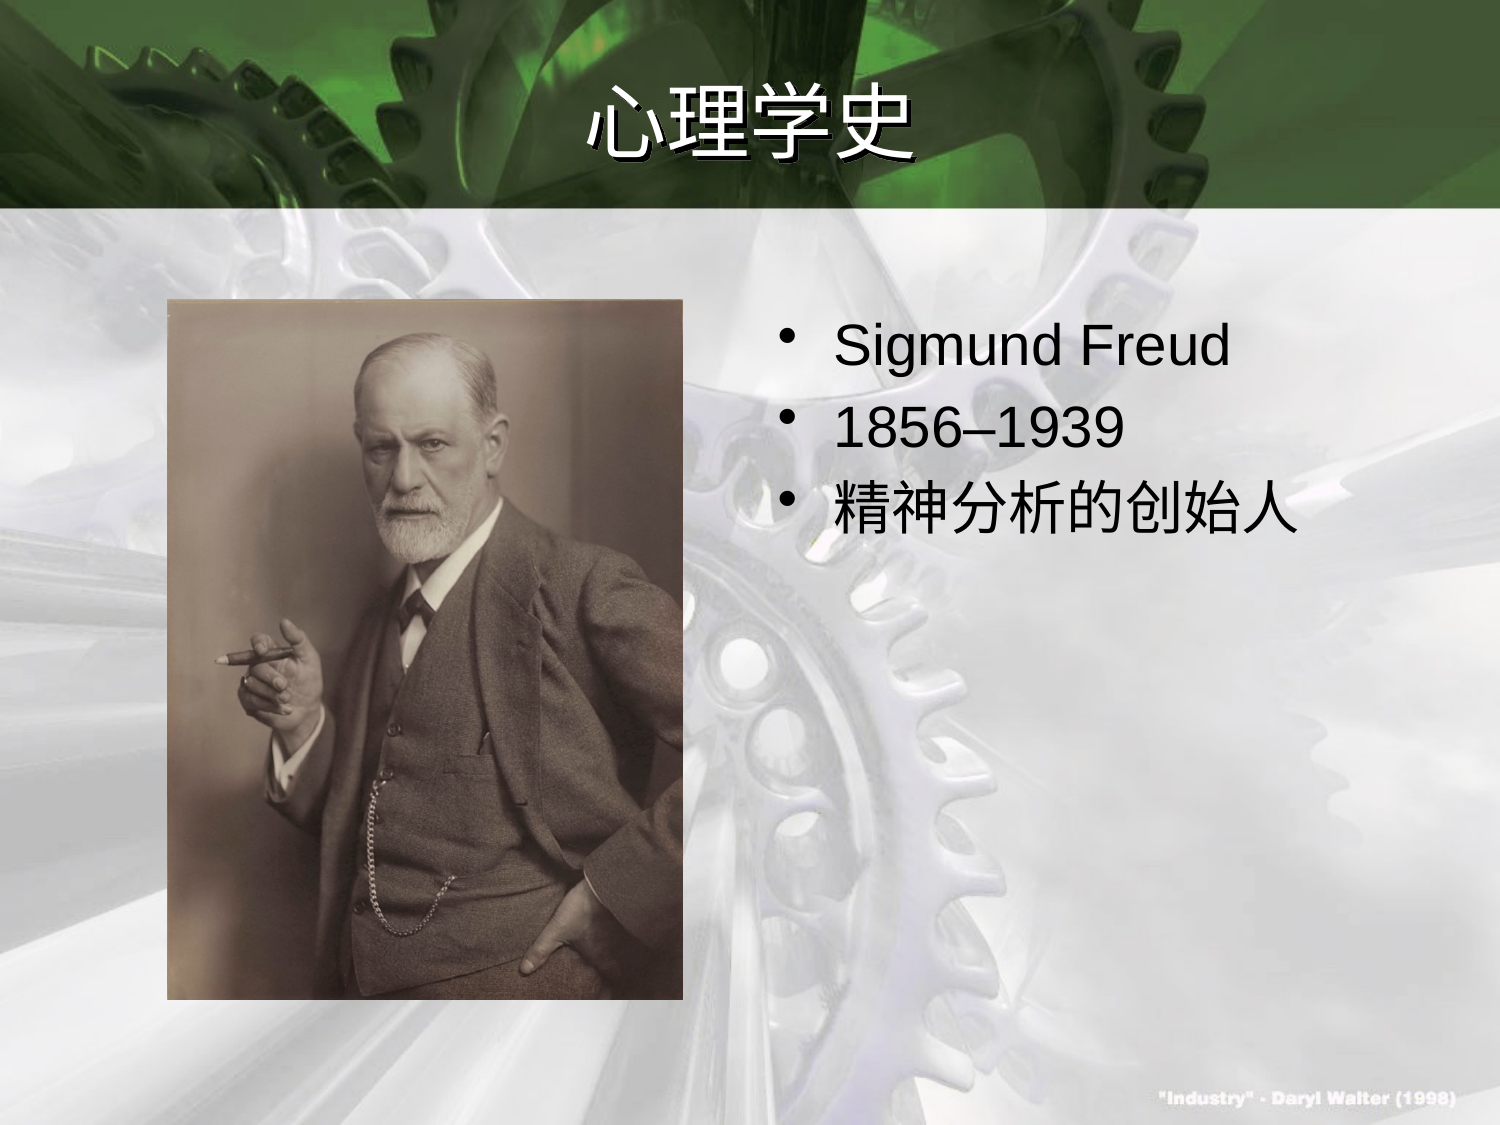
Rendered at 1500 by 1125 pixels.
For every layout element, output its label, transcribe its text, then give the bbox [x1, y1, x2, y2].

picture [0, 0, 1500, 1125]
list Sigmund Freud 1856–1939 精神分析的创始人 [762, 299, 1388, 1001]
title 心理学史 [112, 24, 1388, 213]
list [167, 299, 683, 1001]
